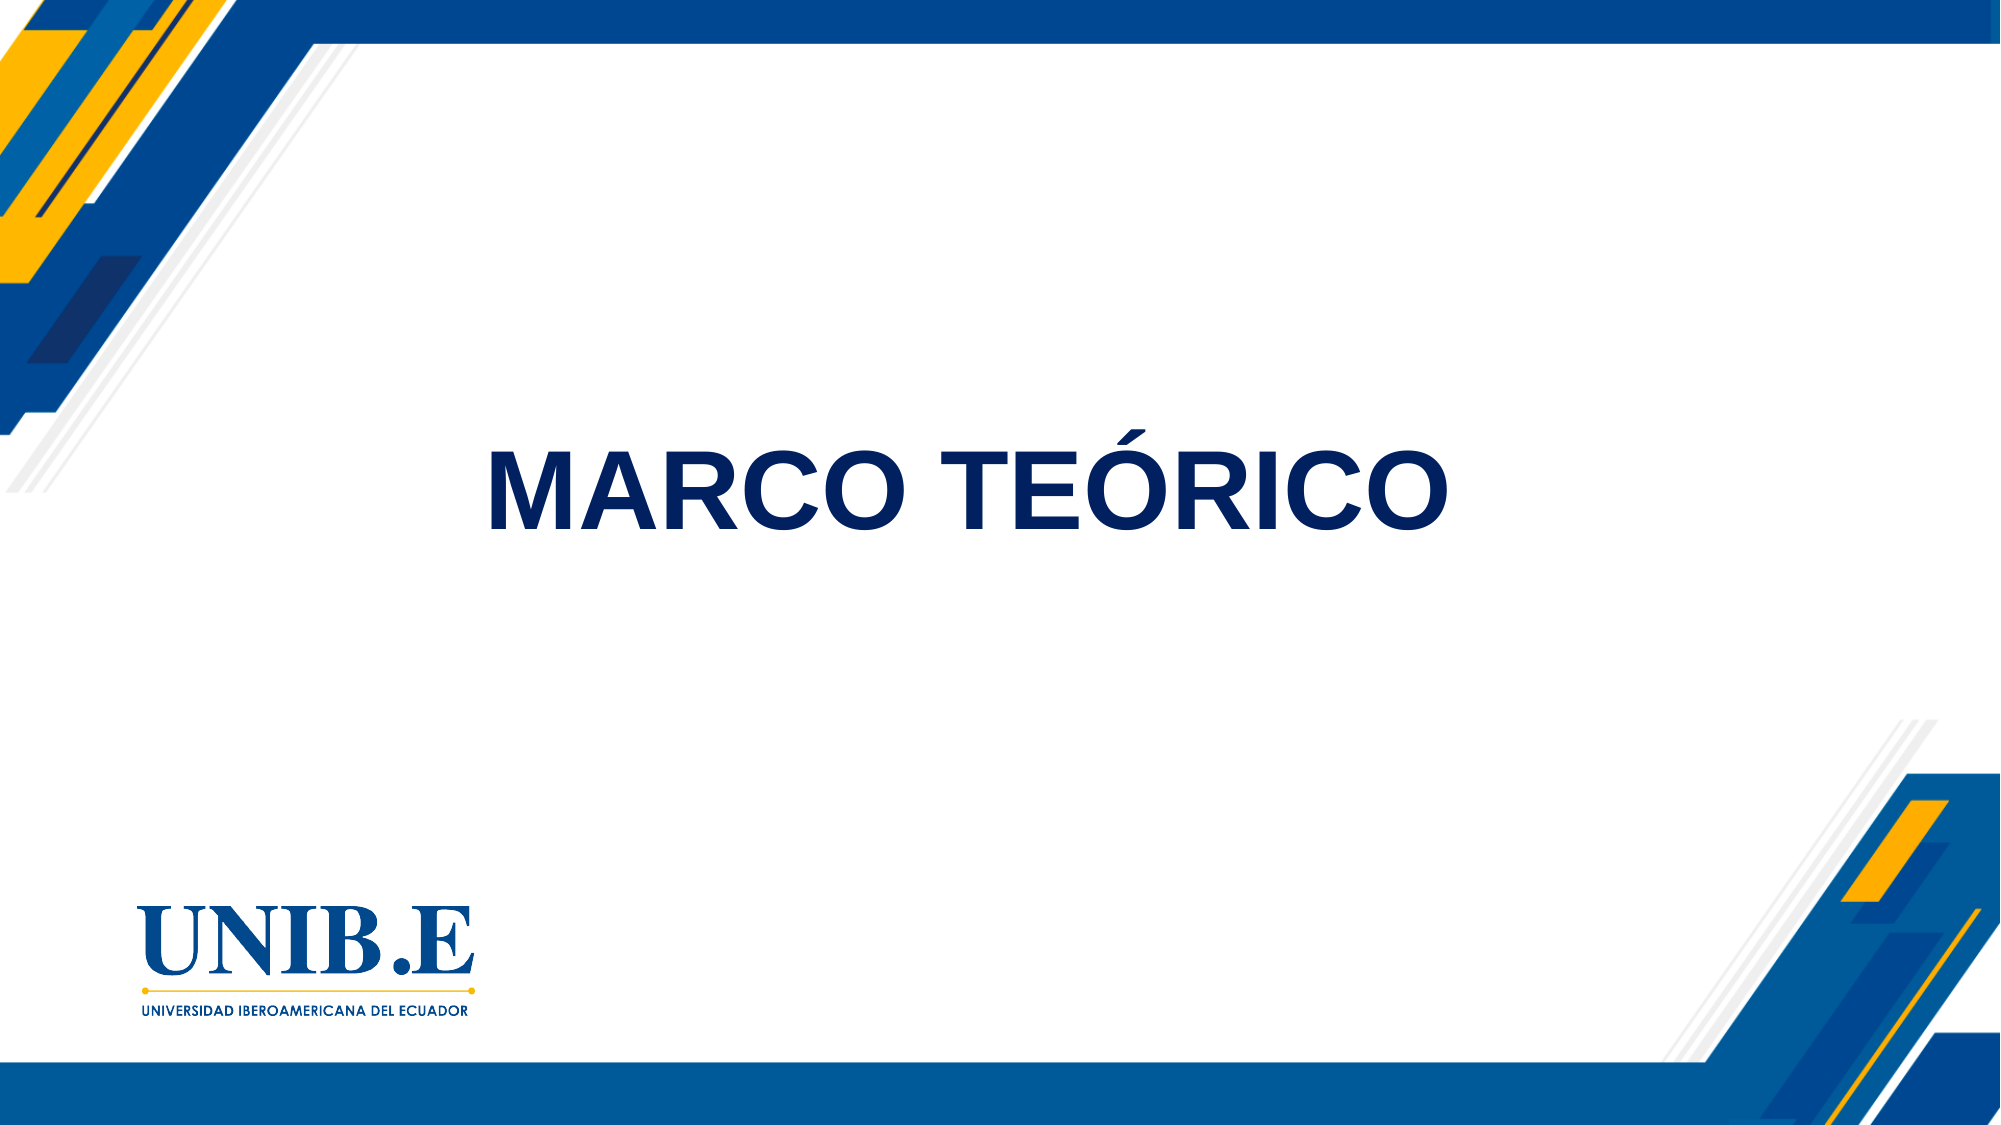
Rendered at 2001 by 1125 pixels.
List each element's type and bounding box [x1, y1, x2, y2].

list [0, 0, 2000, 1125]
picture [137, 906, 475, 1016]
